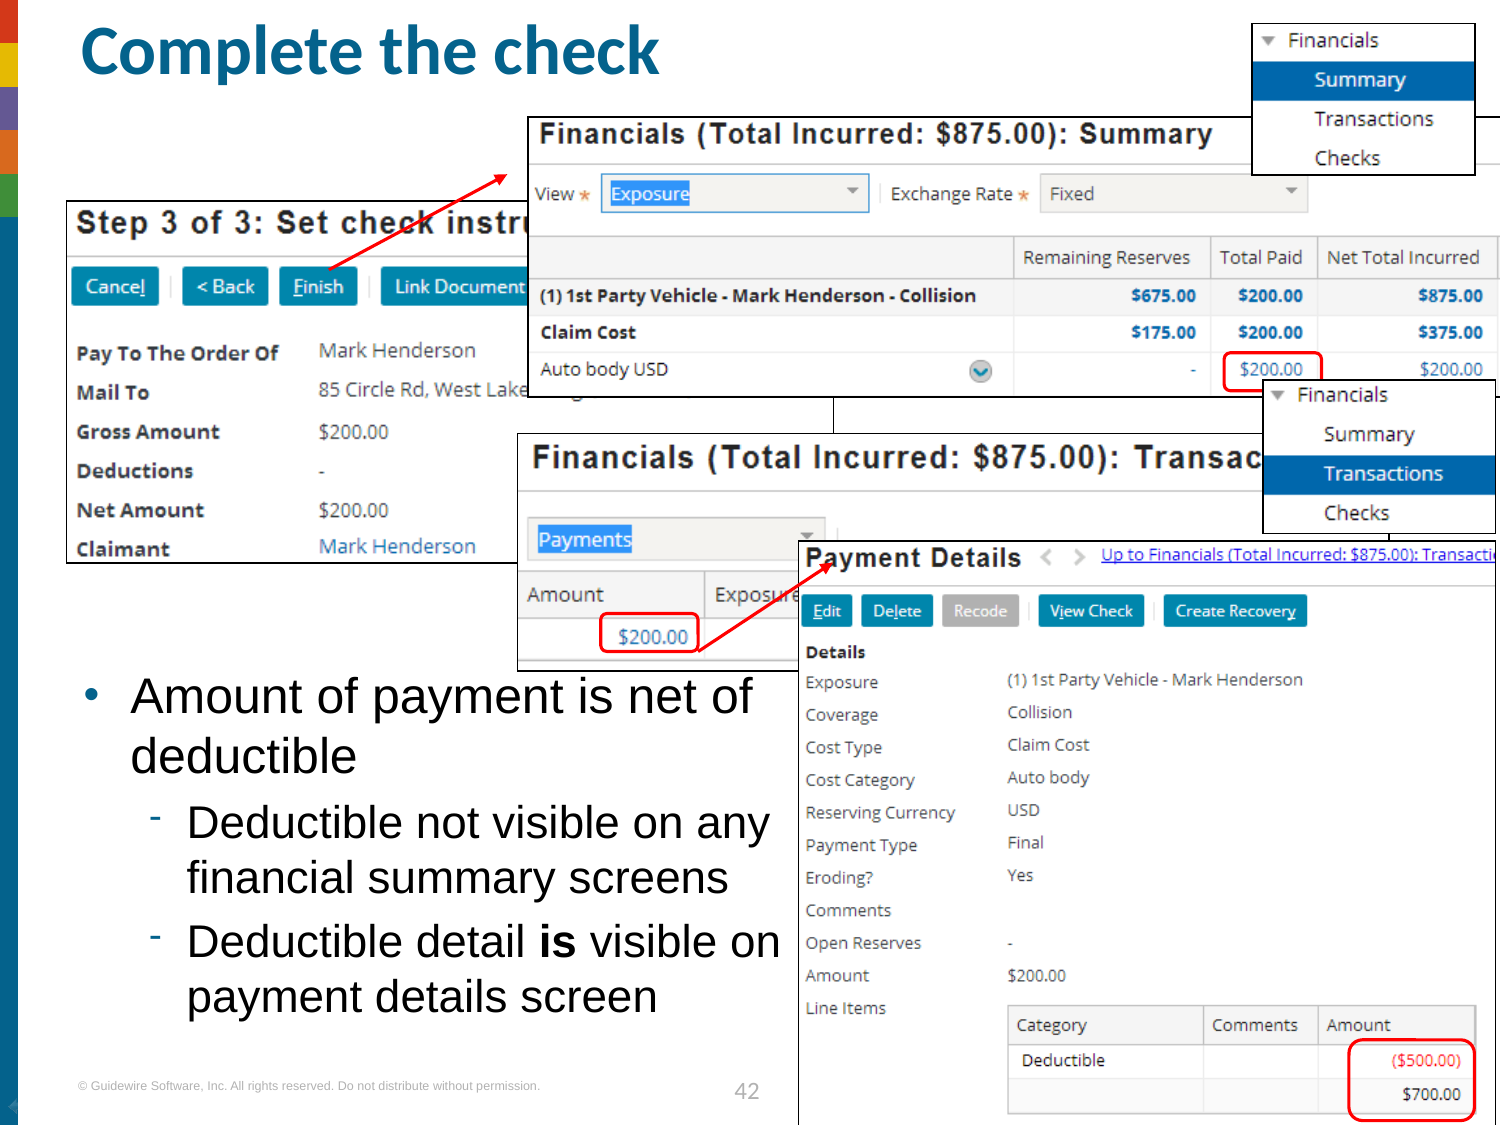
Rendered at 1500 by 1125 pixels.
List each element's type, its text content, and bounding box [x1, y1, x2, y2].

title Complete the check [81, 19, 1446, 142]
text_box [460, 174, 508, 199]
list Amount of payment is net of deductible Deductible not visible on any financial summary screens Deductible detail is visible on payment details screen [83, 663, 794, 1049]
picture [66, 23, 1500, 1125]
picture [0, 0, 18, 216]
picture [10, 1101, 18, 1111]
